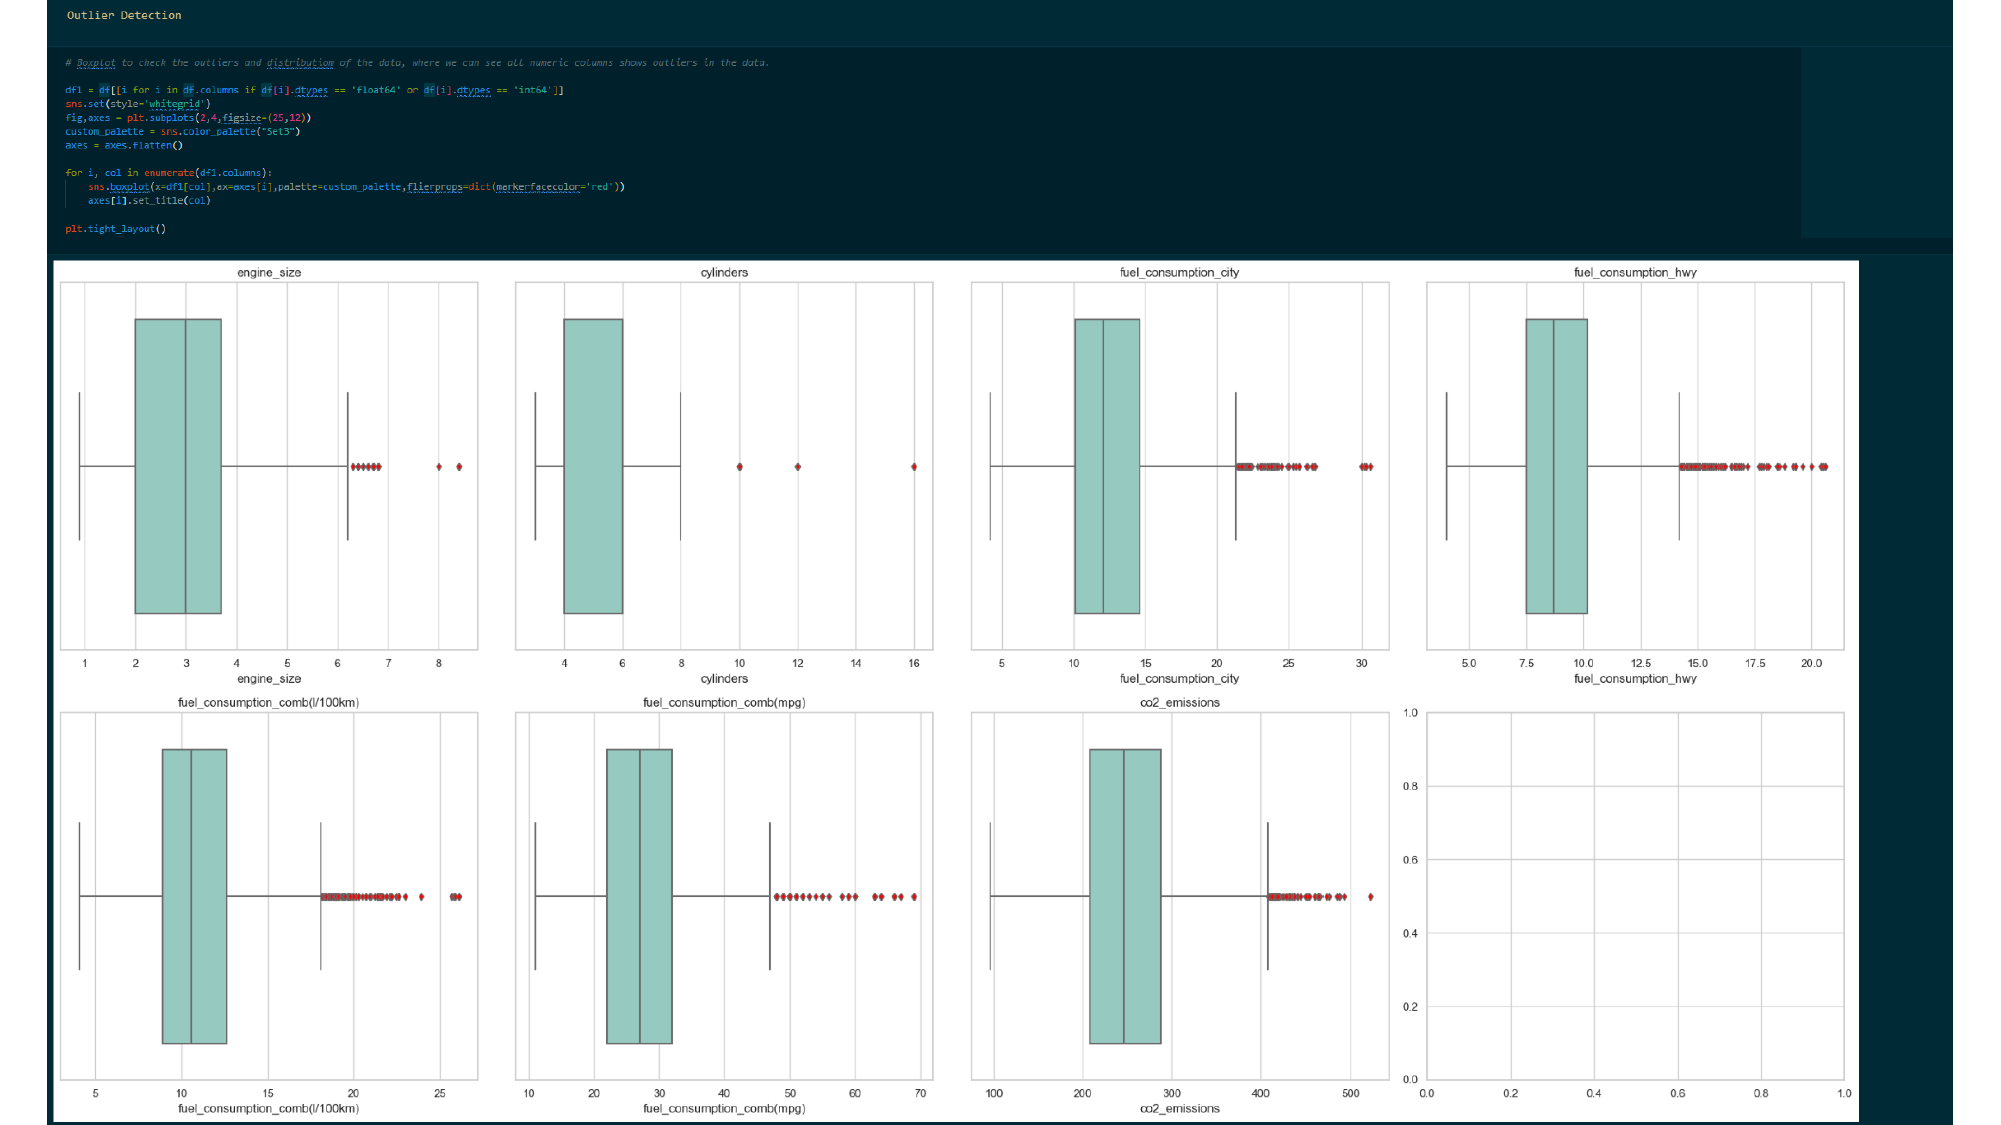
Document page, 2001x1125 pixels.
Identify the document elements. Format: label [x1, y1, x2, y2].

picture [47, 48, 1953, 253]
picture [54, 261, 1858, 1121]
